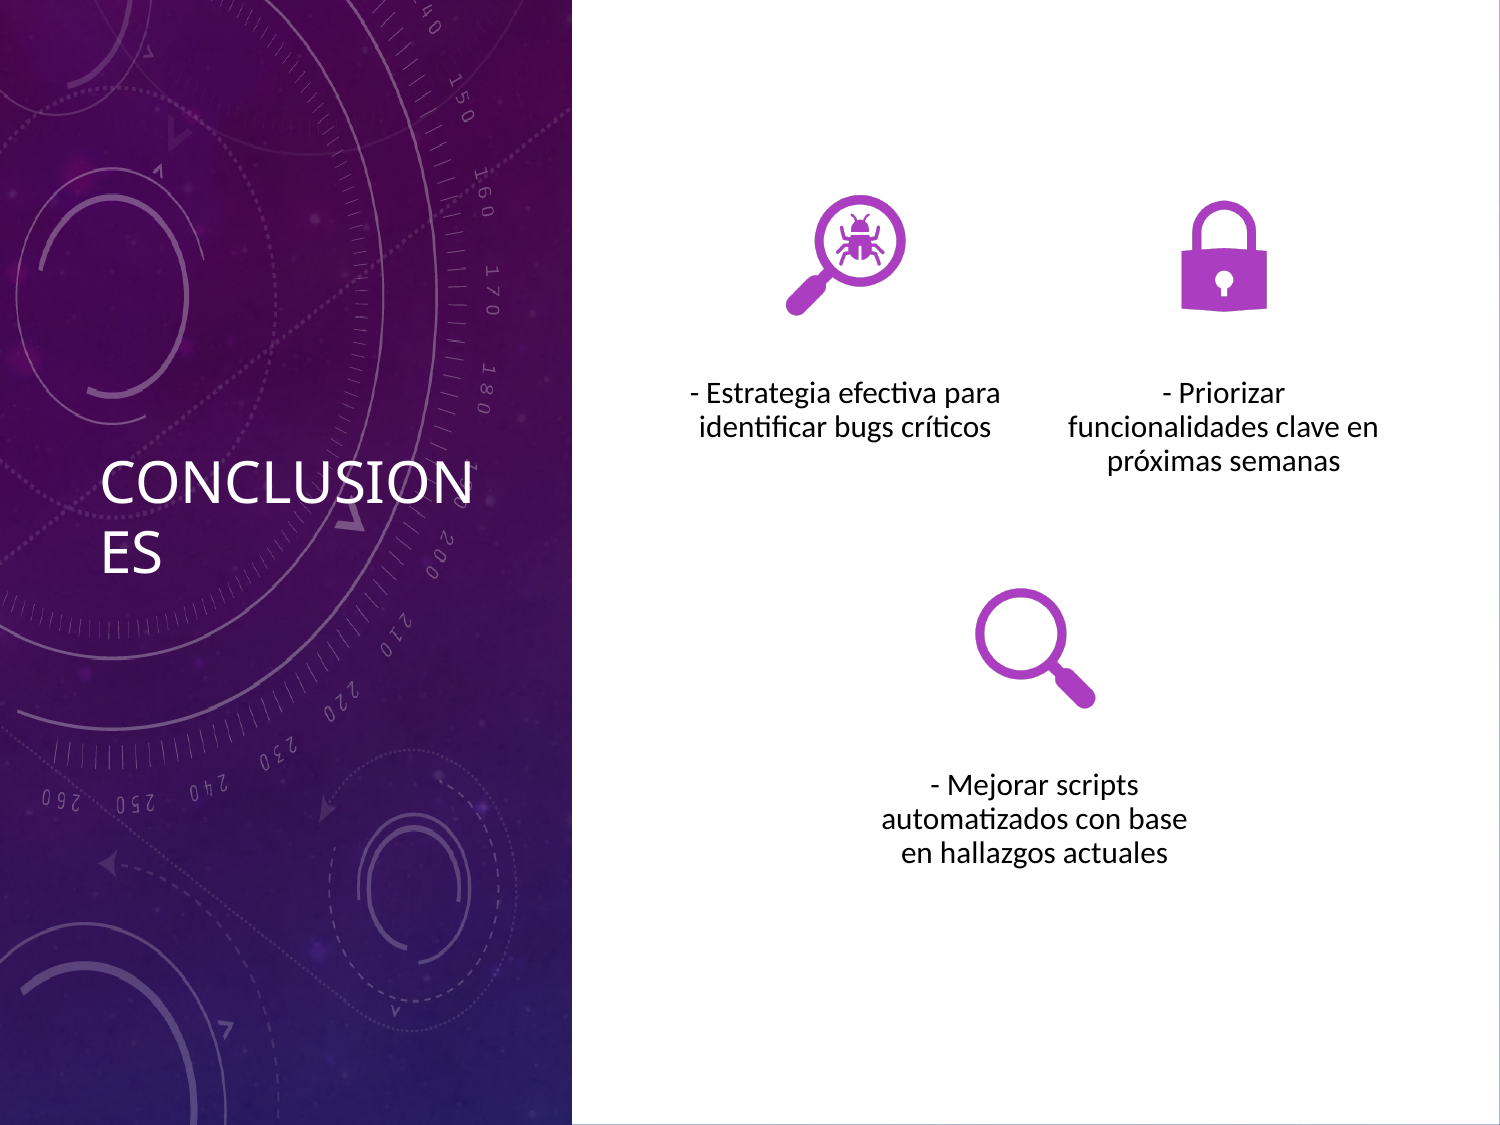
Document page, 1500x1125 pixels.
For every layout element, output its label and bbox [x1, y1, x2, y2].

list [672, 131, 1398, 939]
picture [0, 0, 572, 1125]
text_box [572, 0, 1500, 1125]
